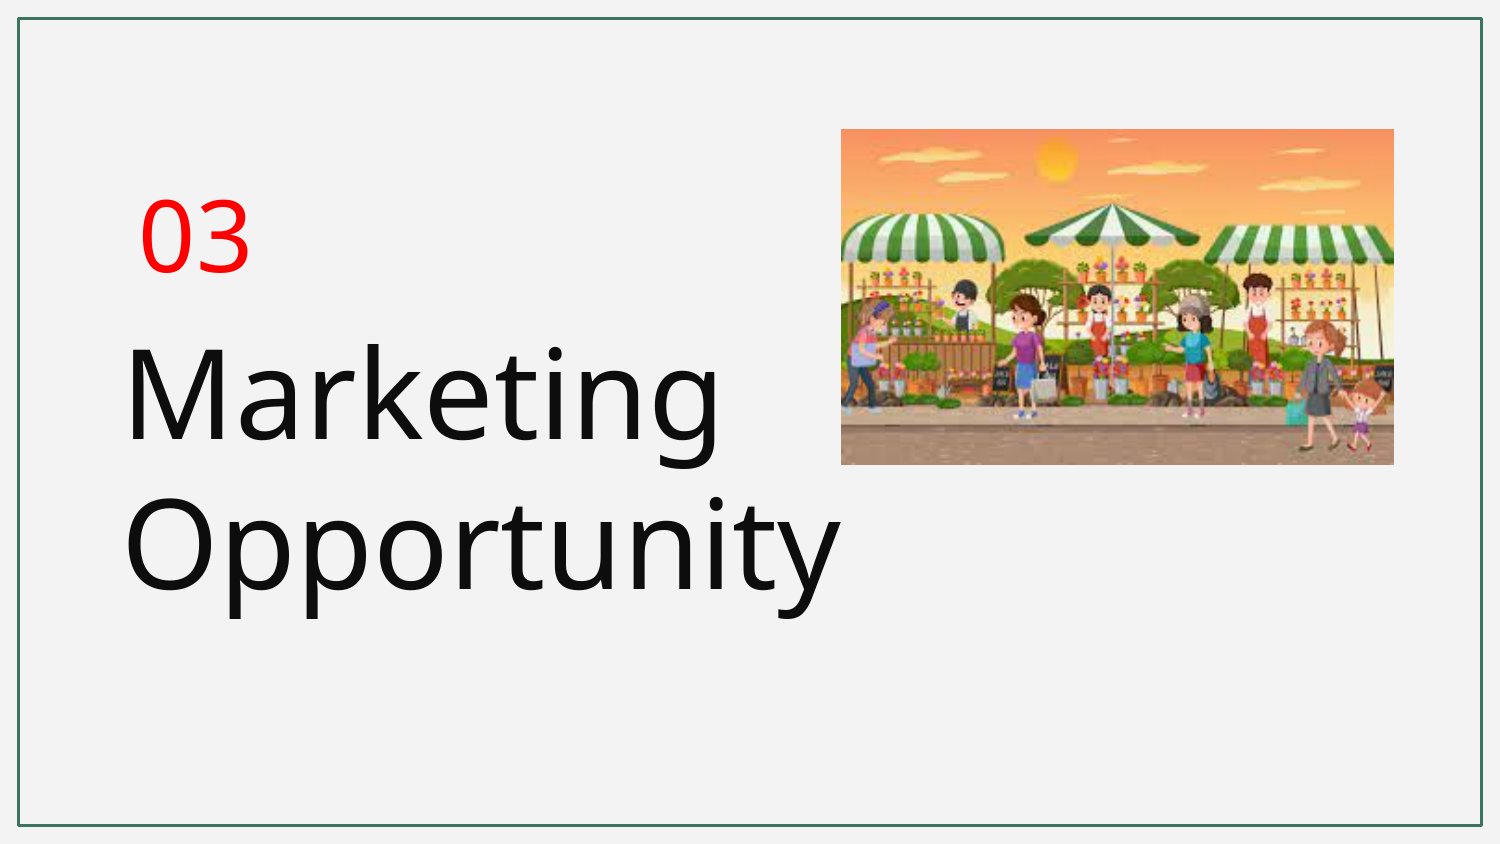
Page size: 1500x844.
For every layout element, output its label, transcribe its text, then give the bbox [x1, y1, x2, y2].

text_box 03 [106, 149, 286, 315]
picture [841, 129, 1394, 465]
title Marketing Opportunity [106, 299, 836, 465]
